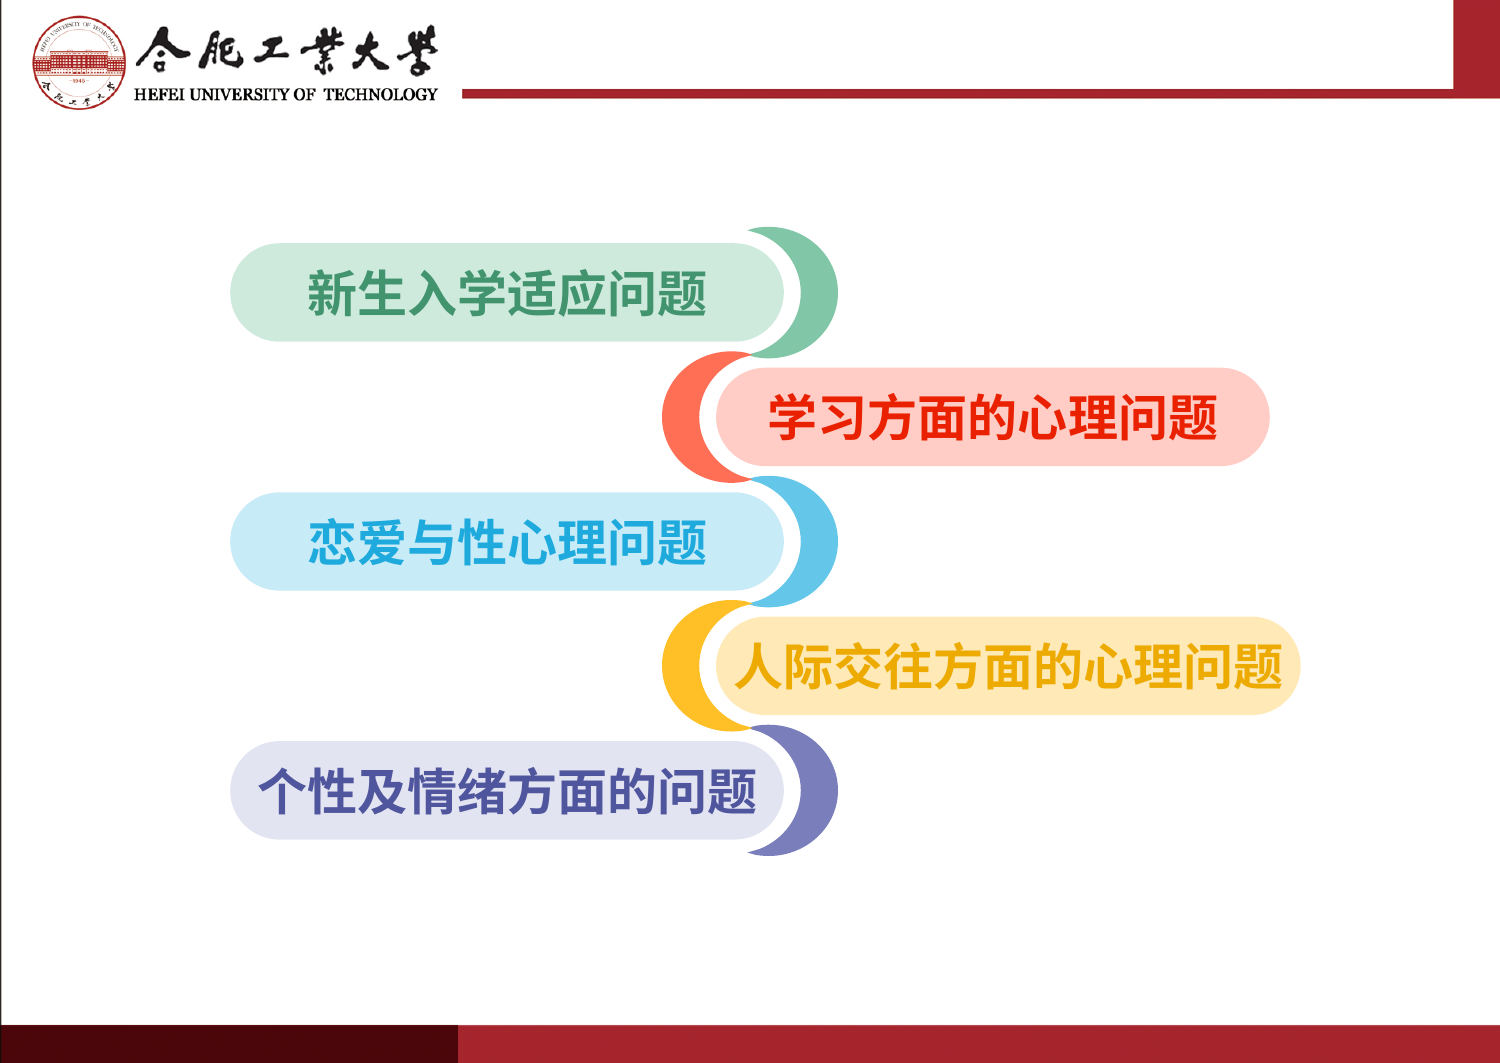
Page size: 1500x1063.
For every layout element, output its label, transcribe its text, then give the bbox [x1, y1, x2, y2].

text_box [662, 351, 753, 483]
text_box 新生入学适应问题 [230, 243, 784, 342]
text_box 个性及情绪方面的问题 [230, 741, 784, 840]
text_box [751, 475, 838, 608]
text_box [662, 600, 753, 732]
text_box 学习方面的心理问题 [716, 367, 1270, 467]
text_box 人际交往方面的心理问题 [716, 616, 1301, 716]
text_box [747, 724, 838, 857]
picture [0, 0, 1500, 1063]
text_box [747, 226, 838, 359]
text_box 恋爱与性心理问题 [230, 492, 784, 591]
